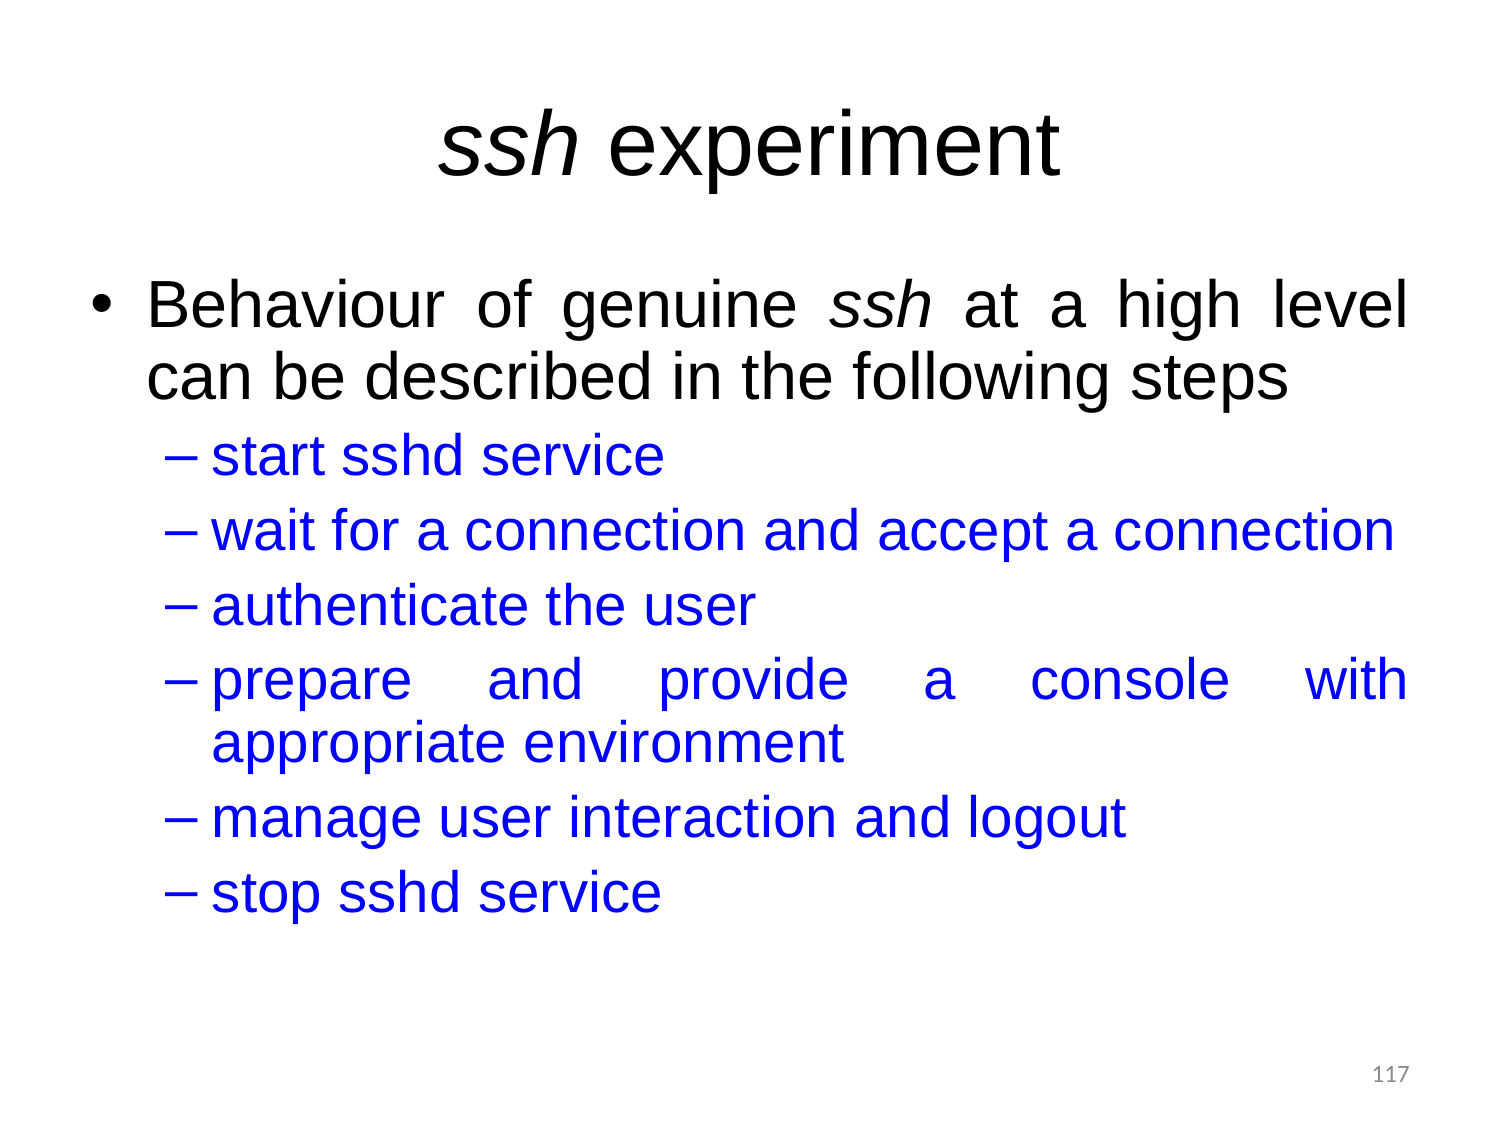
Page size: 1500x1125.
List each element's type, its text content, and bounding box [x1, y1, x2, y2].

title ssh experiment [75, 45, 1425, 233]
slide_number 117 [1074, 1042, 1425, 1103]
list Behaviour of genuine ssh at a high level can be described in the following steps start sshd service wait for a connection and accept a connection authenticate the user prepare and provide a console with appropriate environment manage user interaction and logout stop sshd service [75, 262, 1425, 1005]
